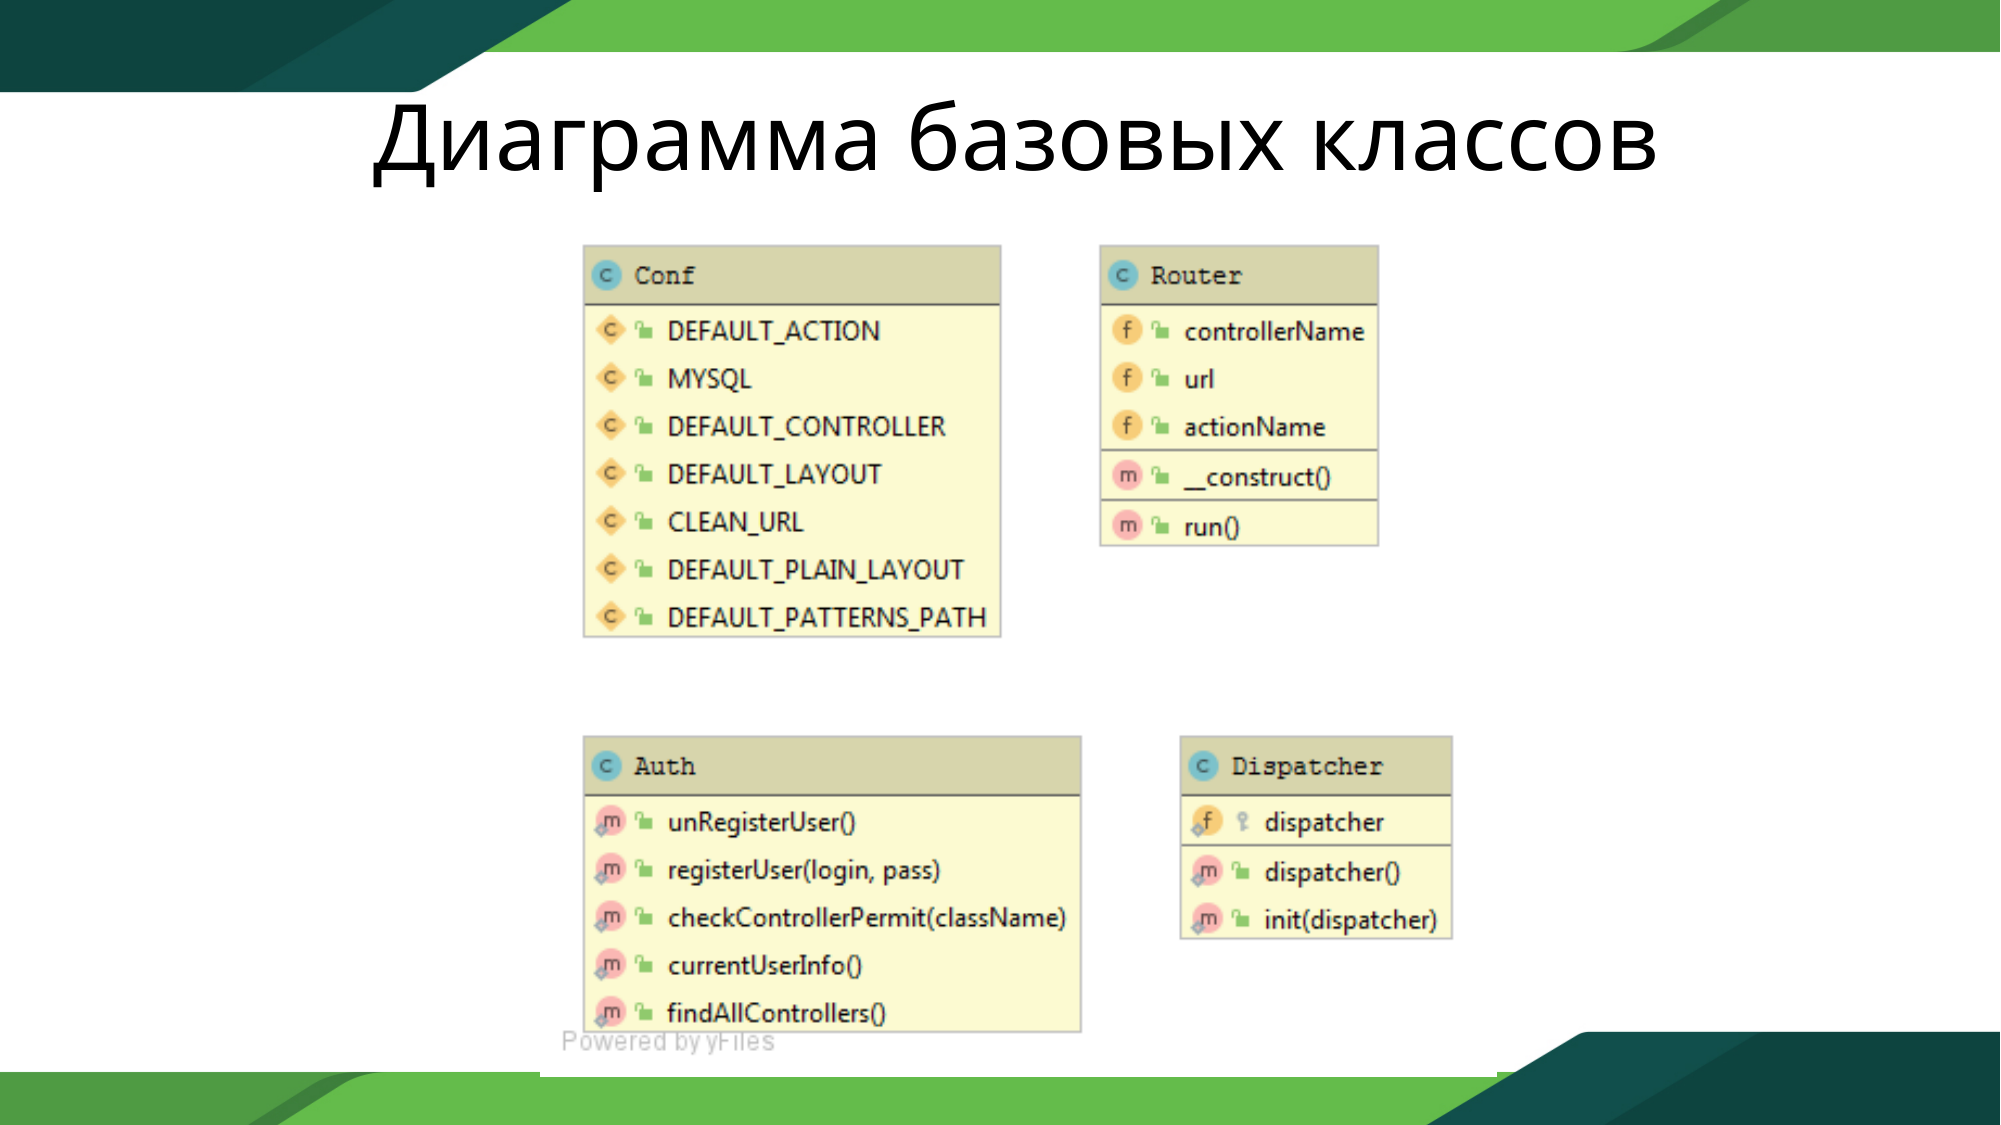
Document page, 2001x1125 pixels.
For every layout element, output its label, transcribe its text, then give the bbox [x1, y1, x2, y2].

picture [0, 0, 2000, 1125]
title Диаграмма базовых классов [255, 63, 1779, 218]
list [539, 202, 1497, 1077]
